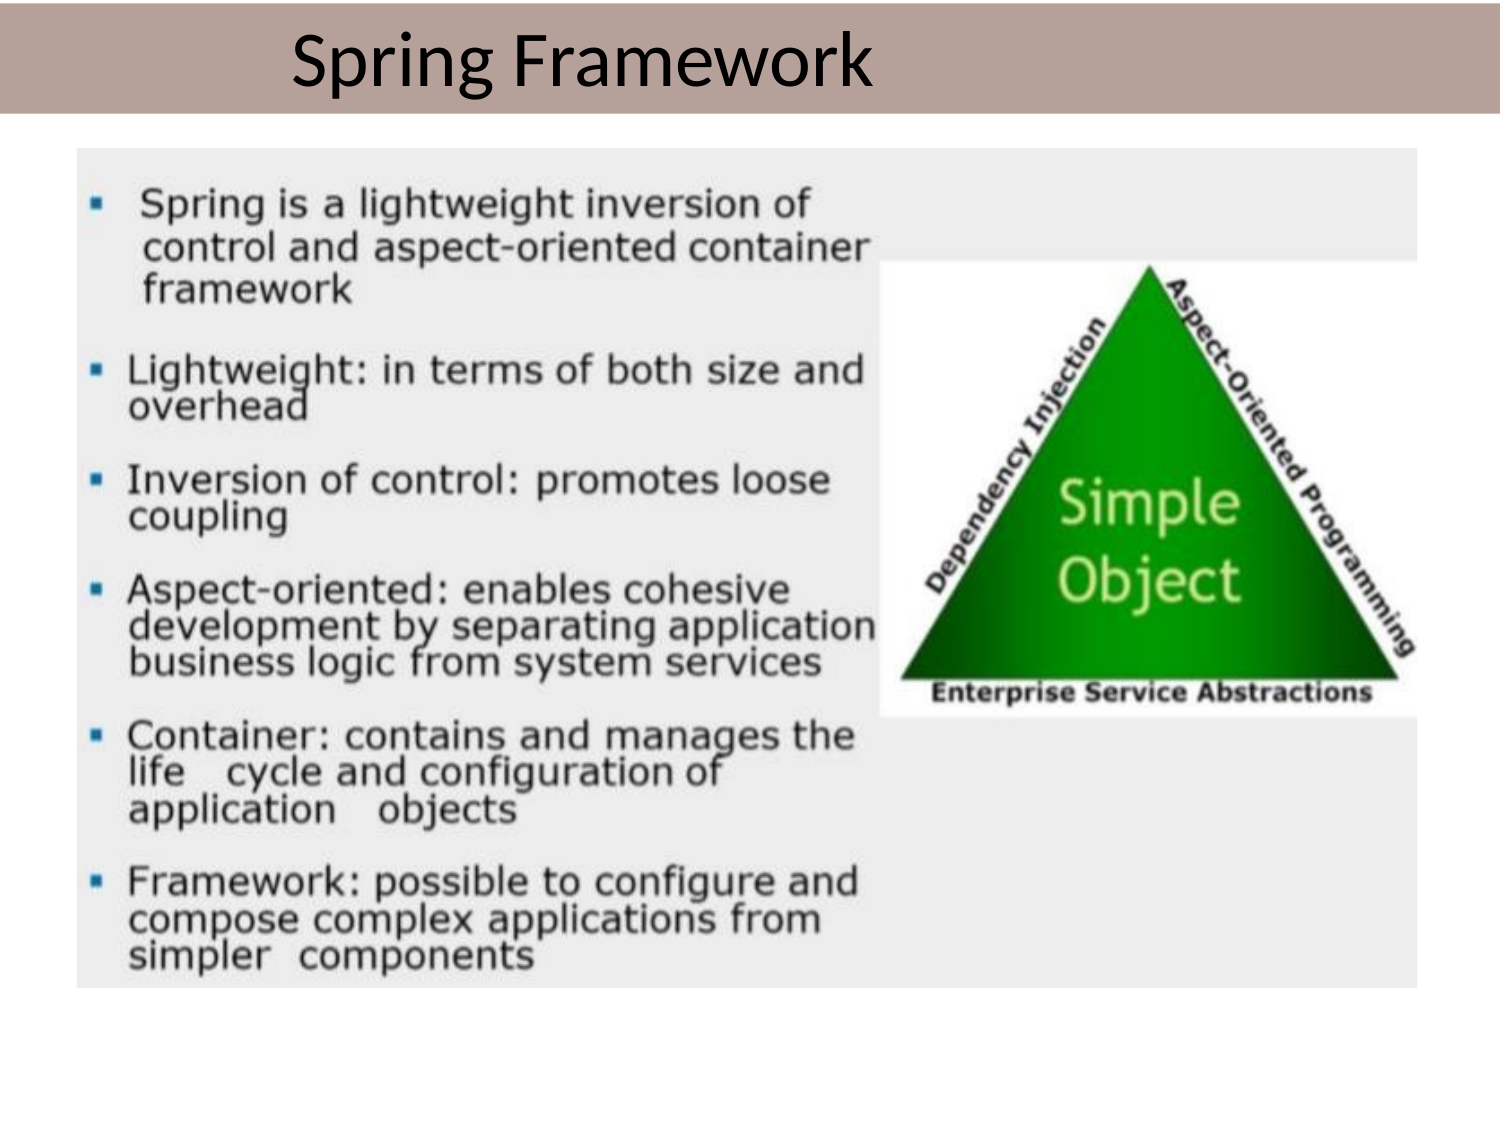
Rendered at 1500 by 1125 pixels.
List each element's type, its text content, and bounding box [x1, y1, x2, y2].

text_box [1052, 3, 1500, 114]
text_box [0, 3, 112, 114]
text_box [76, 148, 1418, 988]
title Spring Framework [112, 0, 1052, 148]
